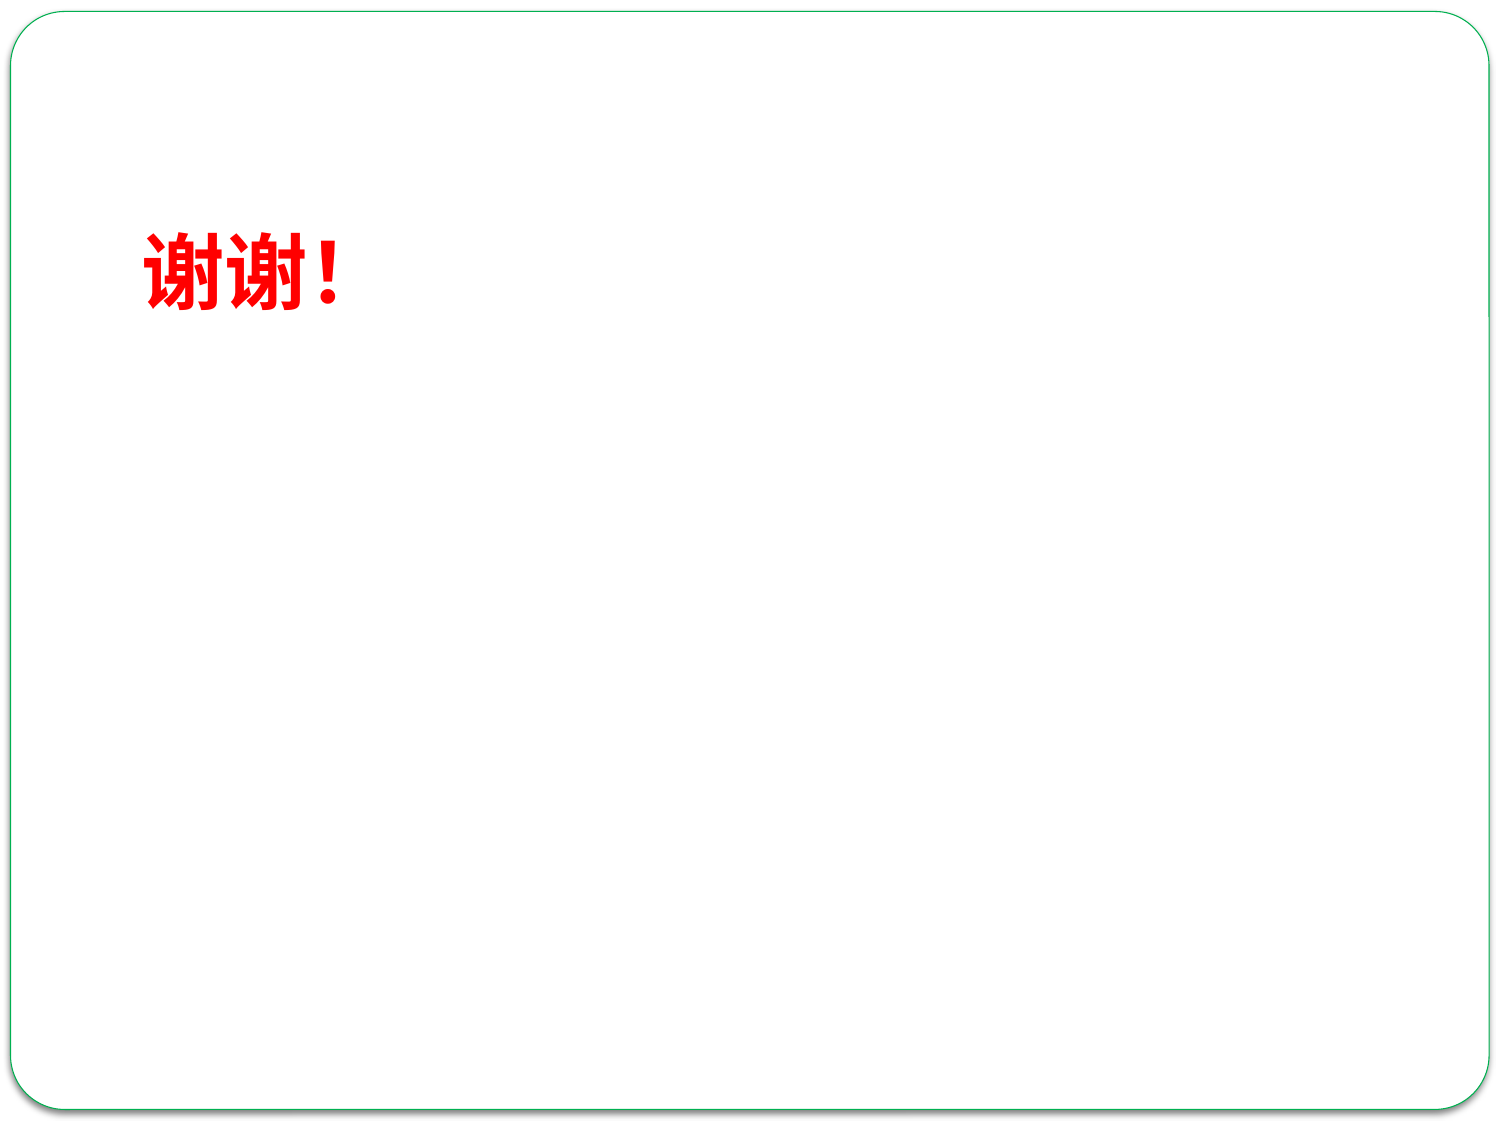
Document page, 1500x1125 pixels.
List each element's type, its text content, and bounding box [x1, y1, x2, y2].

text_box 谢谢！ [126, 162, 407, 328]
